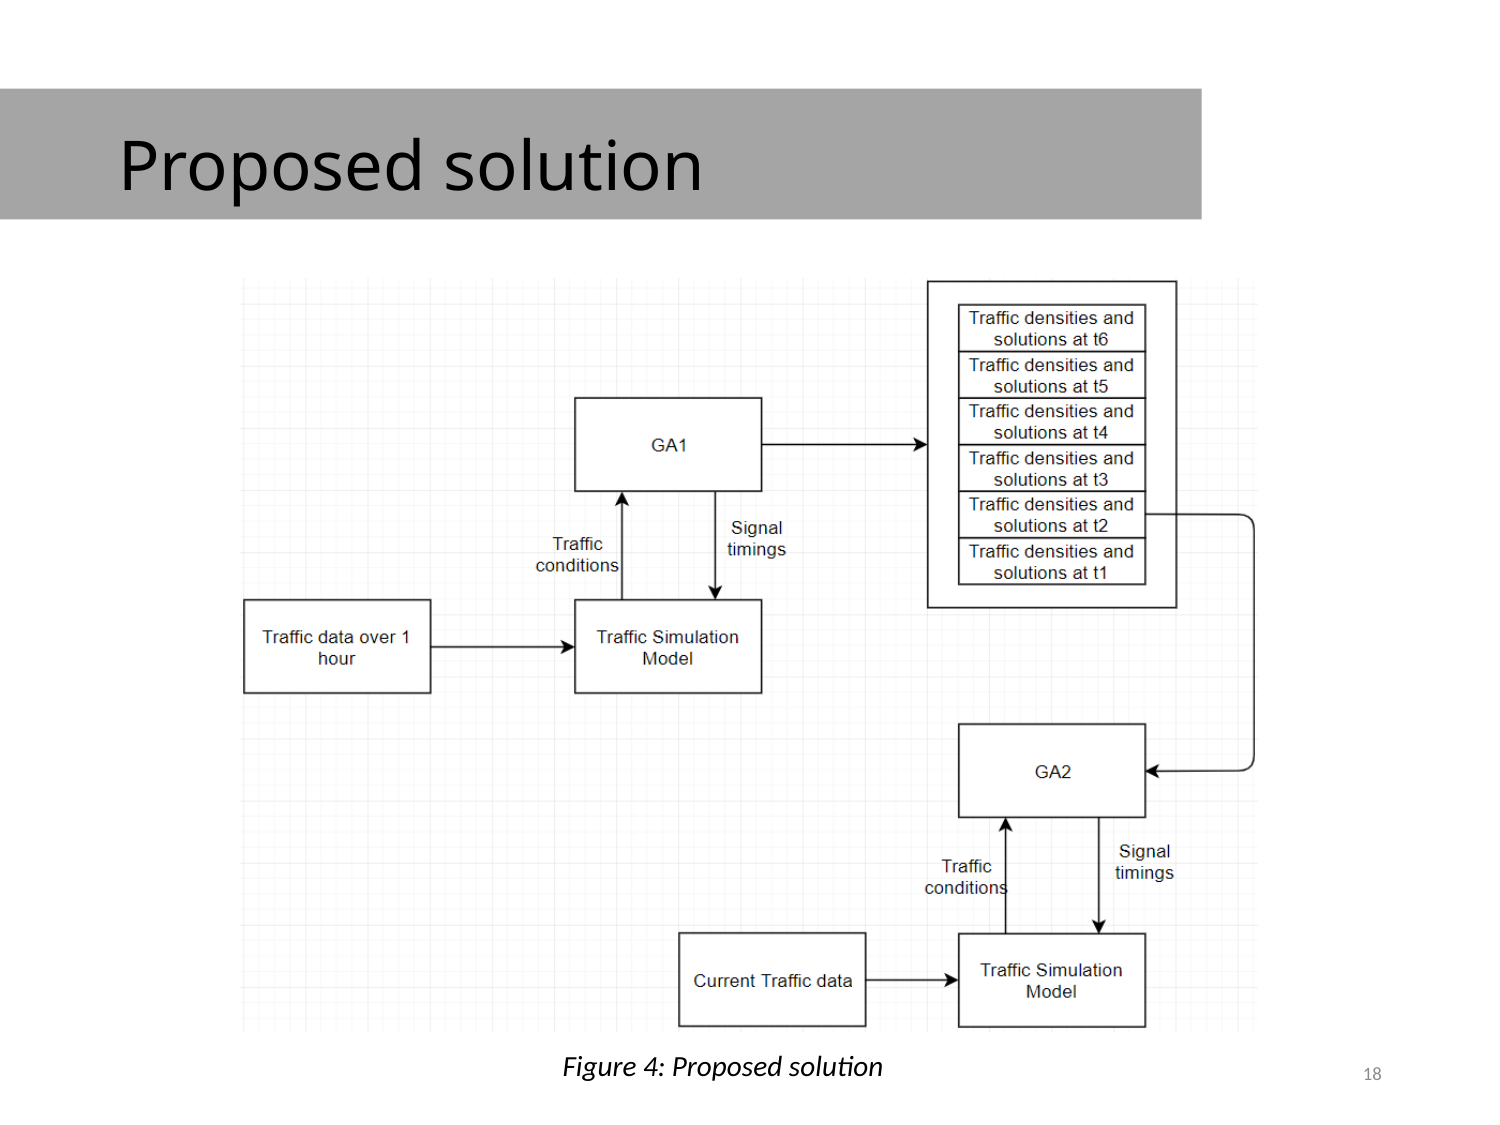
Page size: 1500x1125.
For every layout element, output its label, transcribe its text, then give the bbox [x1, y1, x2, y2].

slide_number 18 [1059, 1042, 1397, 1103]
text_box [0, 88, 103, 220]
text_box Figure 4: Proposed solution [547, 1039, 998, 1090]
title Proposed solution [103, 59, 1397, 278]
picture [240, 278, 1259, 1033]
